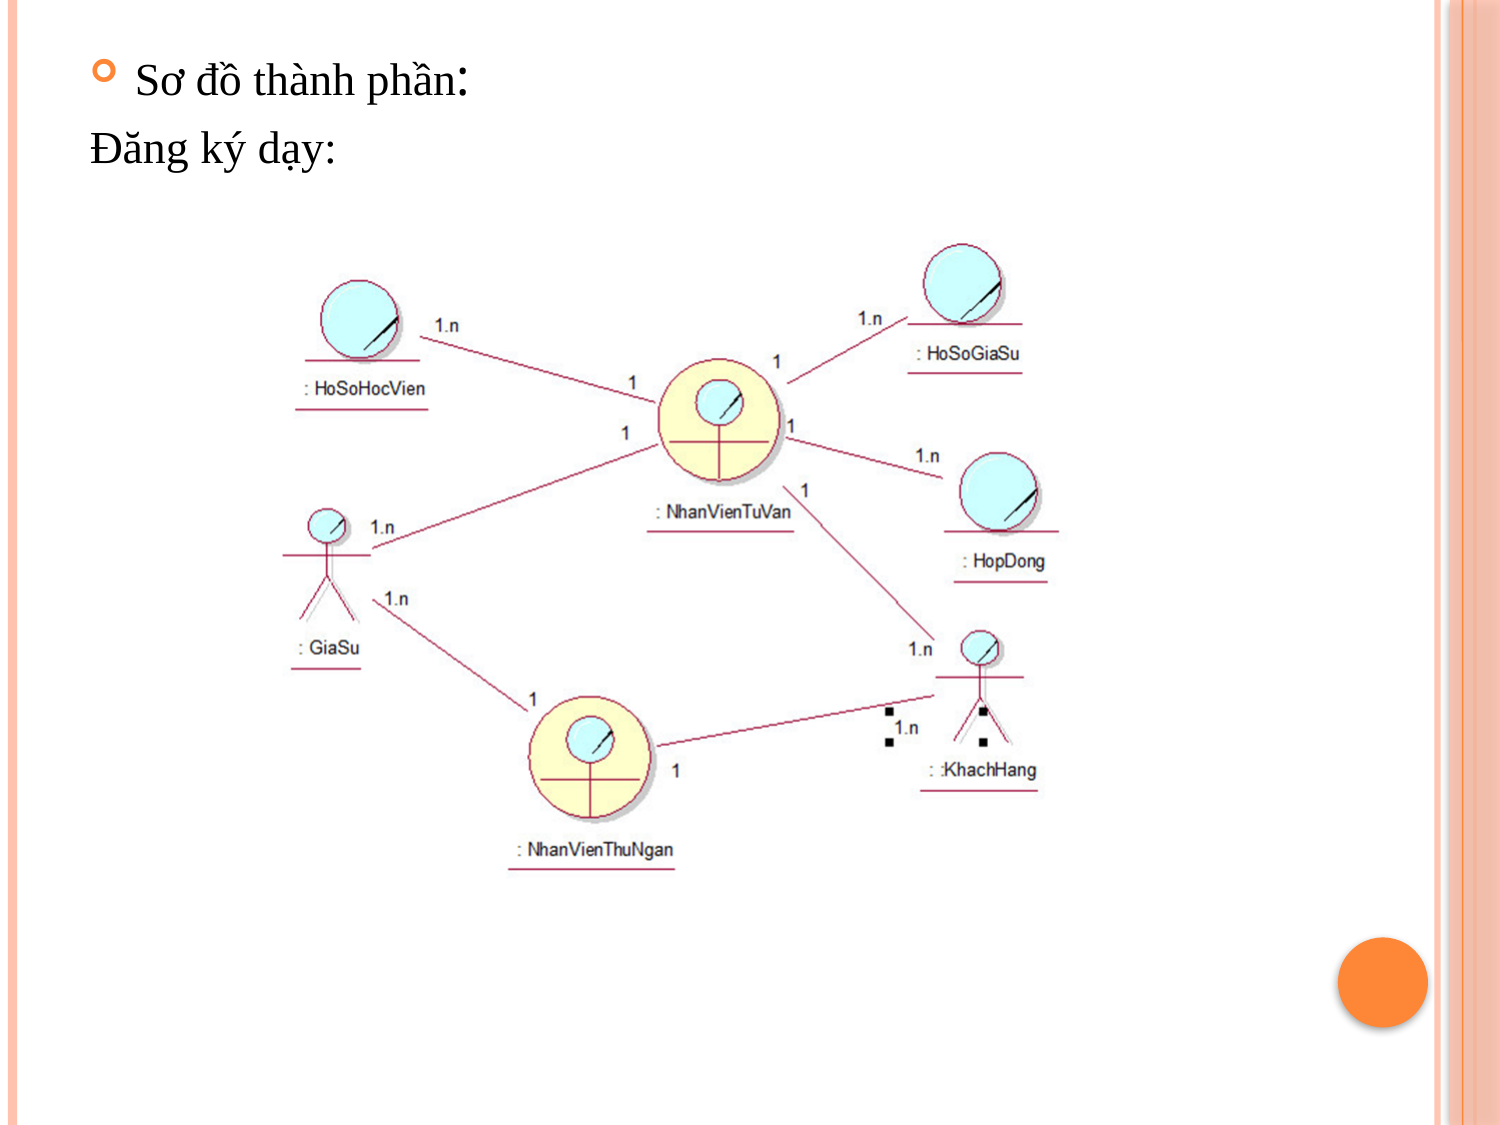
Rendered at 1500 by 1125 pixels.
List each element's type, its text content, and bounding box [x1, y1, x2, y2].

picture [249, 217, 1151, 962]
list Sơ đồ thành phần: Đăng ký dạy: [75, 37, 1300, 837]
